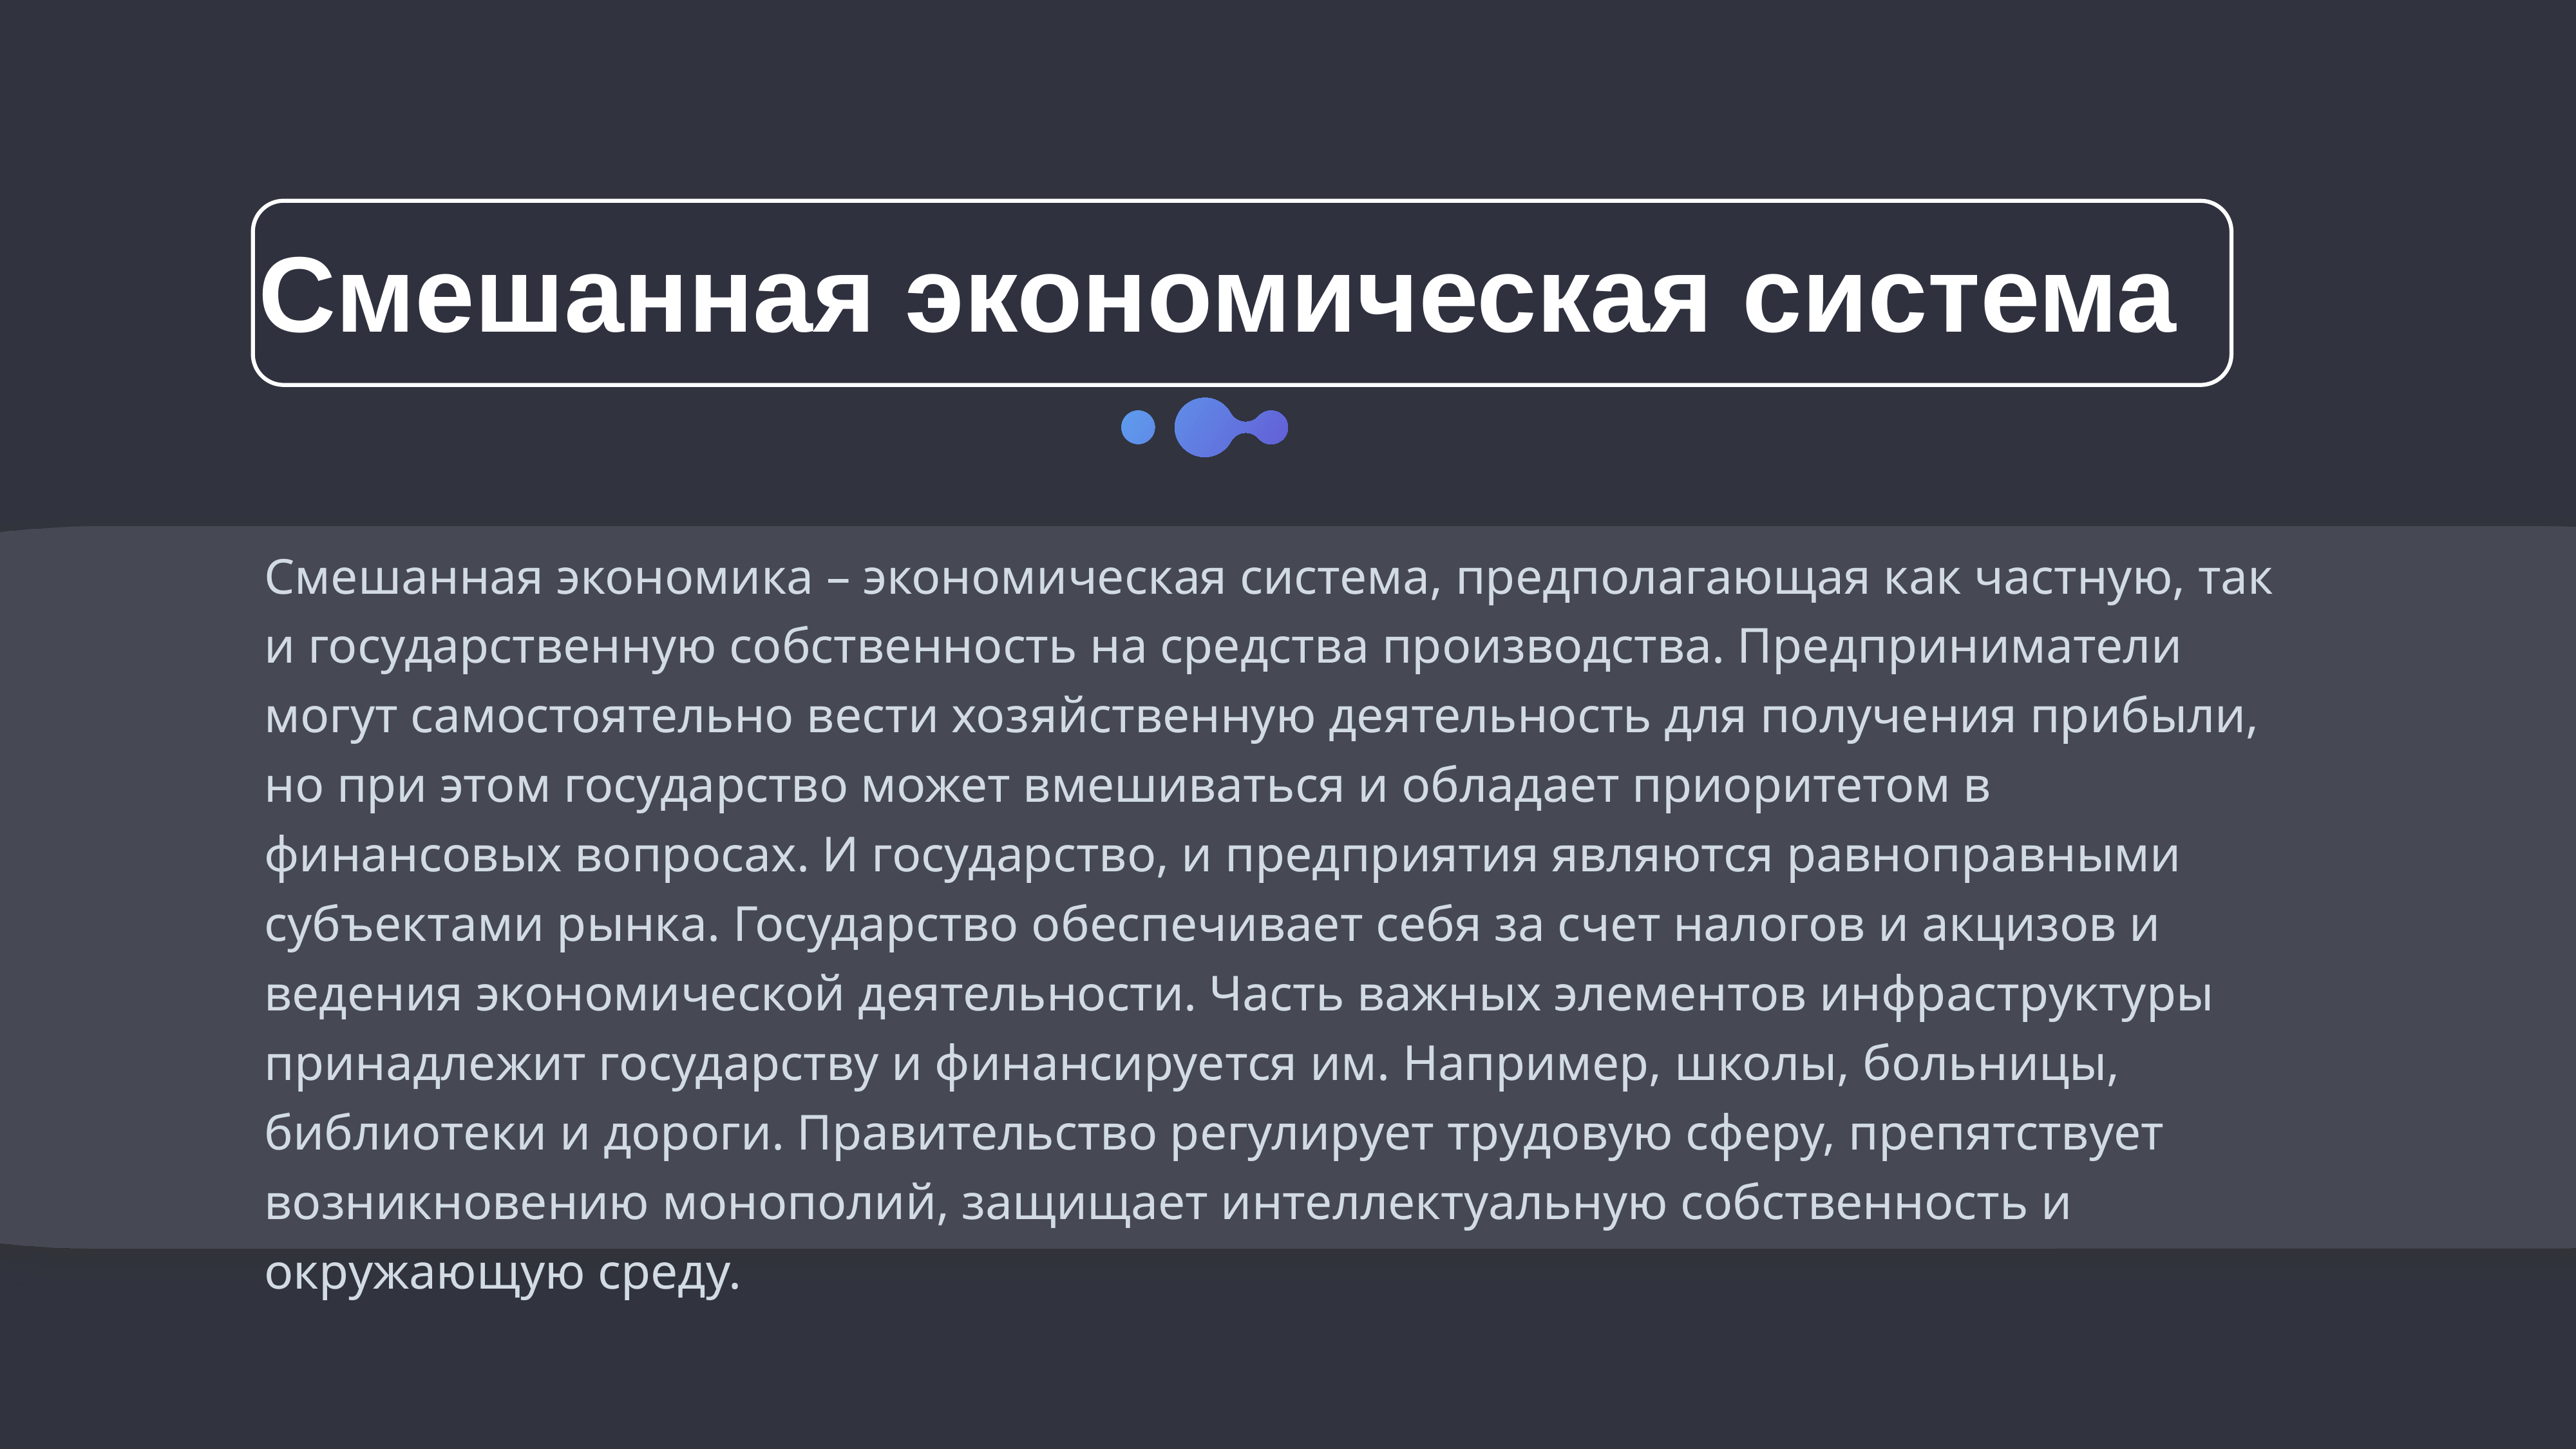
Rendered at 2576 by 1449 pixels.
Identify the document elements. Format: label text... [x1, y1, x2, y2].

text_box Смешанная экономическая система [252, 219, 2231, 359]
text_box Смешанная экономика – экономическая система, предполагающая как частную, так и государственную собственность на средства производства. Предприниматели могут самостоятельно вести хозяйственную деятельность для получения прибыли, но при этом государство может вмешиваться и обладает приоритетом в финансовых вопросах. И государство, и предприятия являются равноправными субъектами рынка. Государство обеспечивает себя за счет налогов и акцизов и ведения экономической деятельности. Часть важных элементов инфраструктуры принадлежит государству и финансируется им. Например, школы, больницы, библиотеки и дороги. Правительство регулирует трудовую сферу, препятствует возникновению монополий, защищает интеллектуальную собственность и окружающую среду. [259, 1249, 2291, 1304]
picture [0, 526, 2576, 1249]
text_box [1121, 410, 1155, 444]
text_box [251, 220, 2234, 387]
text_box [253, 198, 2231, 219]
text_box [1175, 397, 1288, 457]
